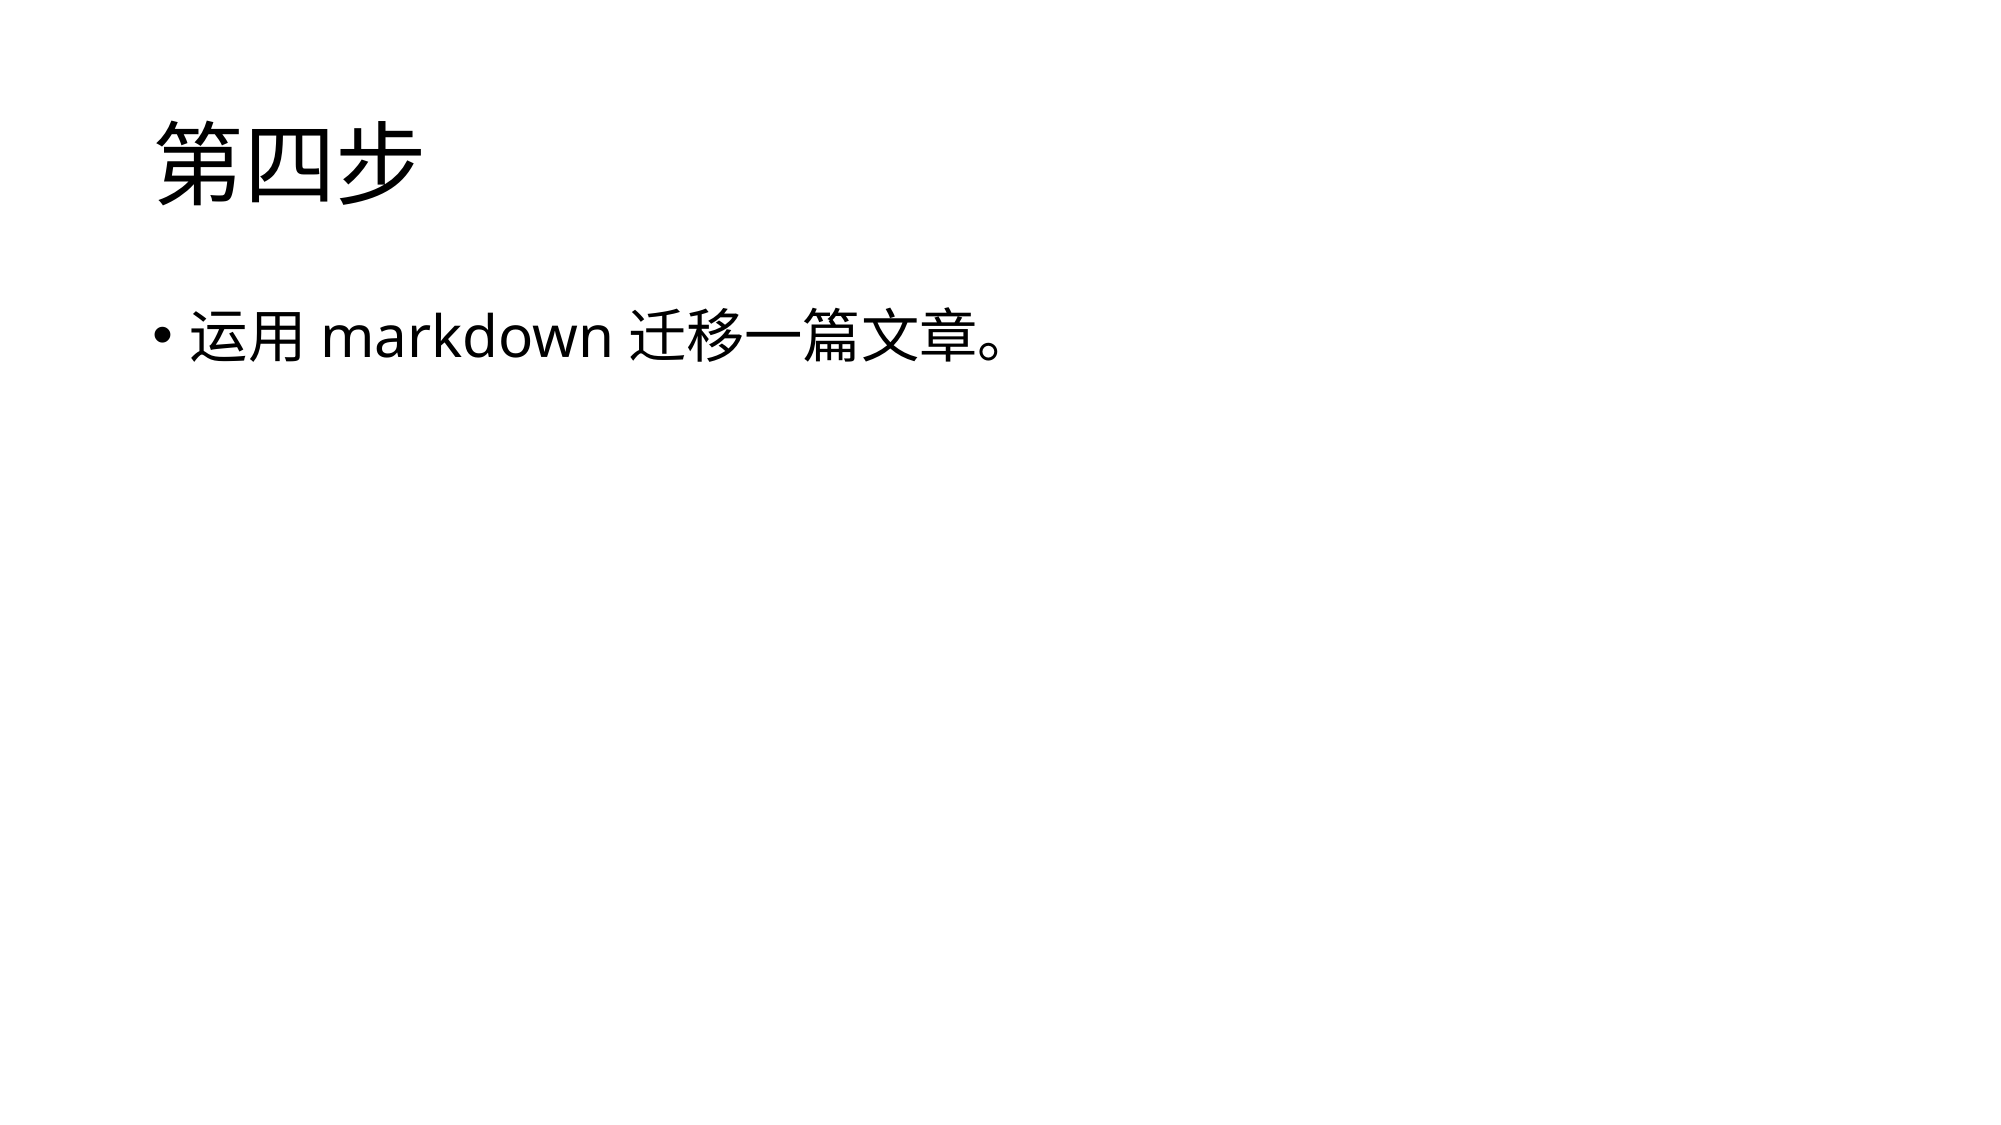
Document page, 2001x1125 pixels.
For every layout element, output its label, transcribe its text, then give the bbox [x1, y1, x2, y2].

title 第四步 [137, 59, 1863, 278]
list 运用markdown迁移一篇文章。 [137, 299, 1863, 1014]
